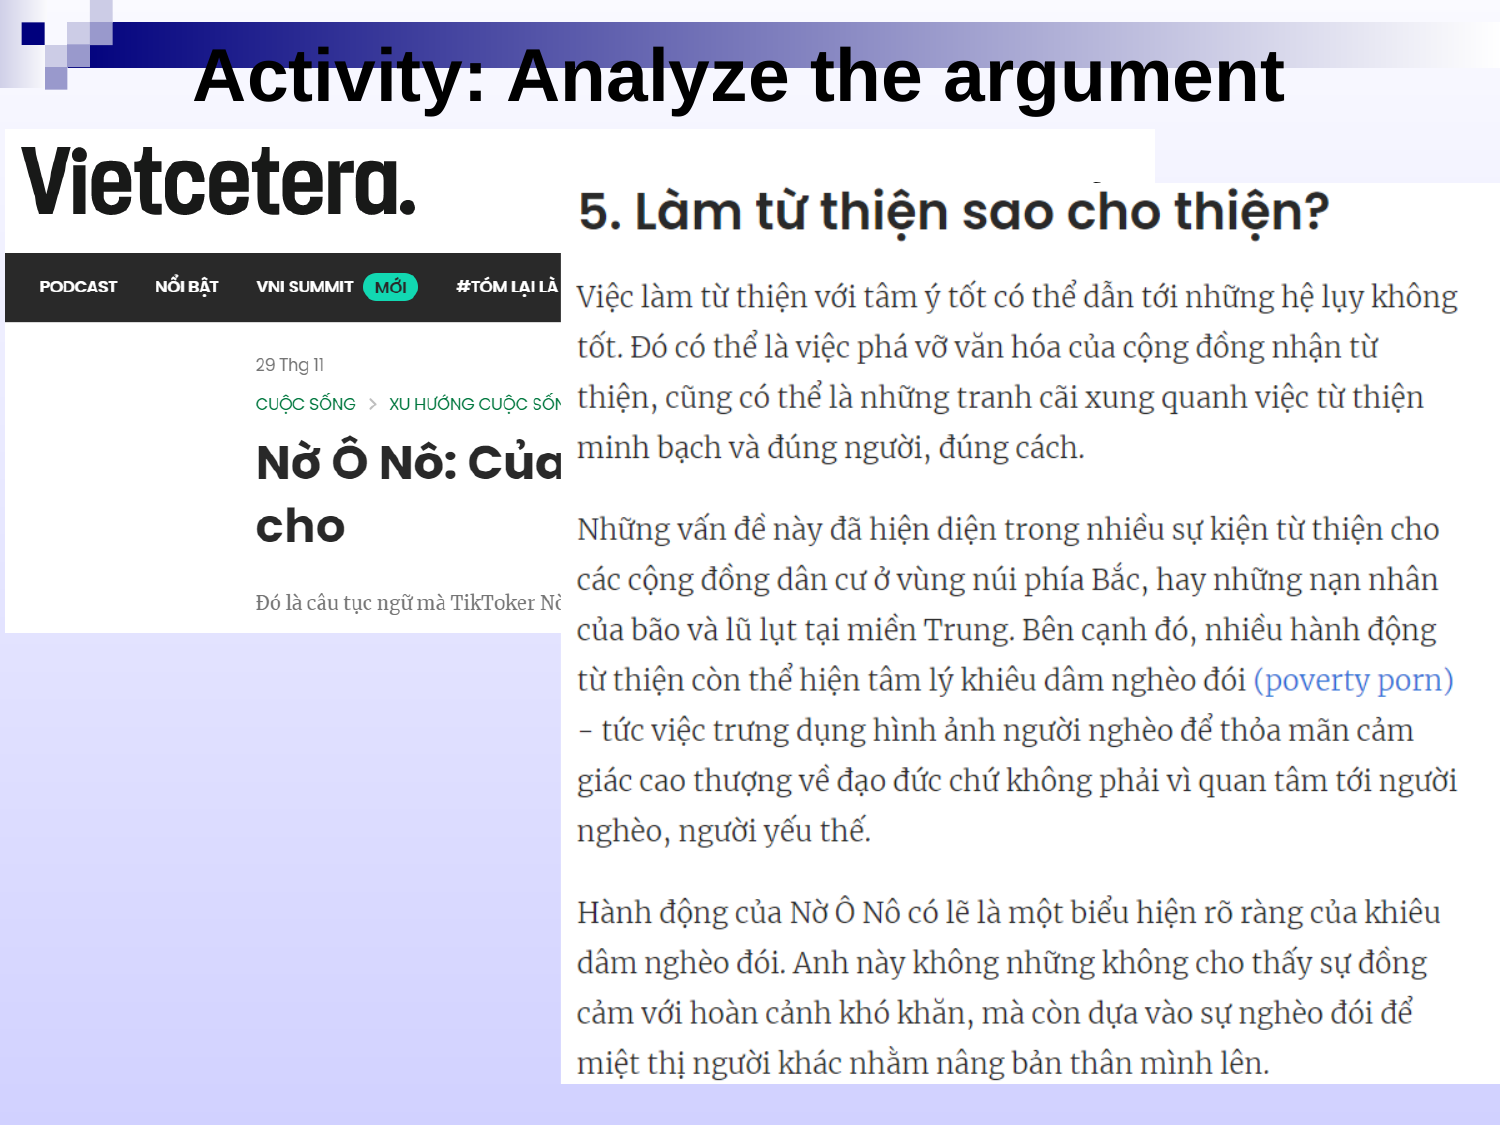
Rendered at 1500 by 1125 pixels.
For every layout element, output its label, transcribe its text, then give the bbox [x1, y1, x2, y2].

picture [5, 129, 1500, 1084]
title Activity: Analyze the argument [75, 12, 1425, 130]
